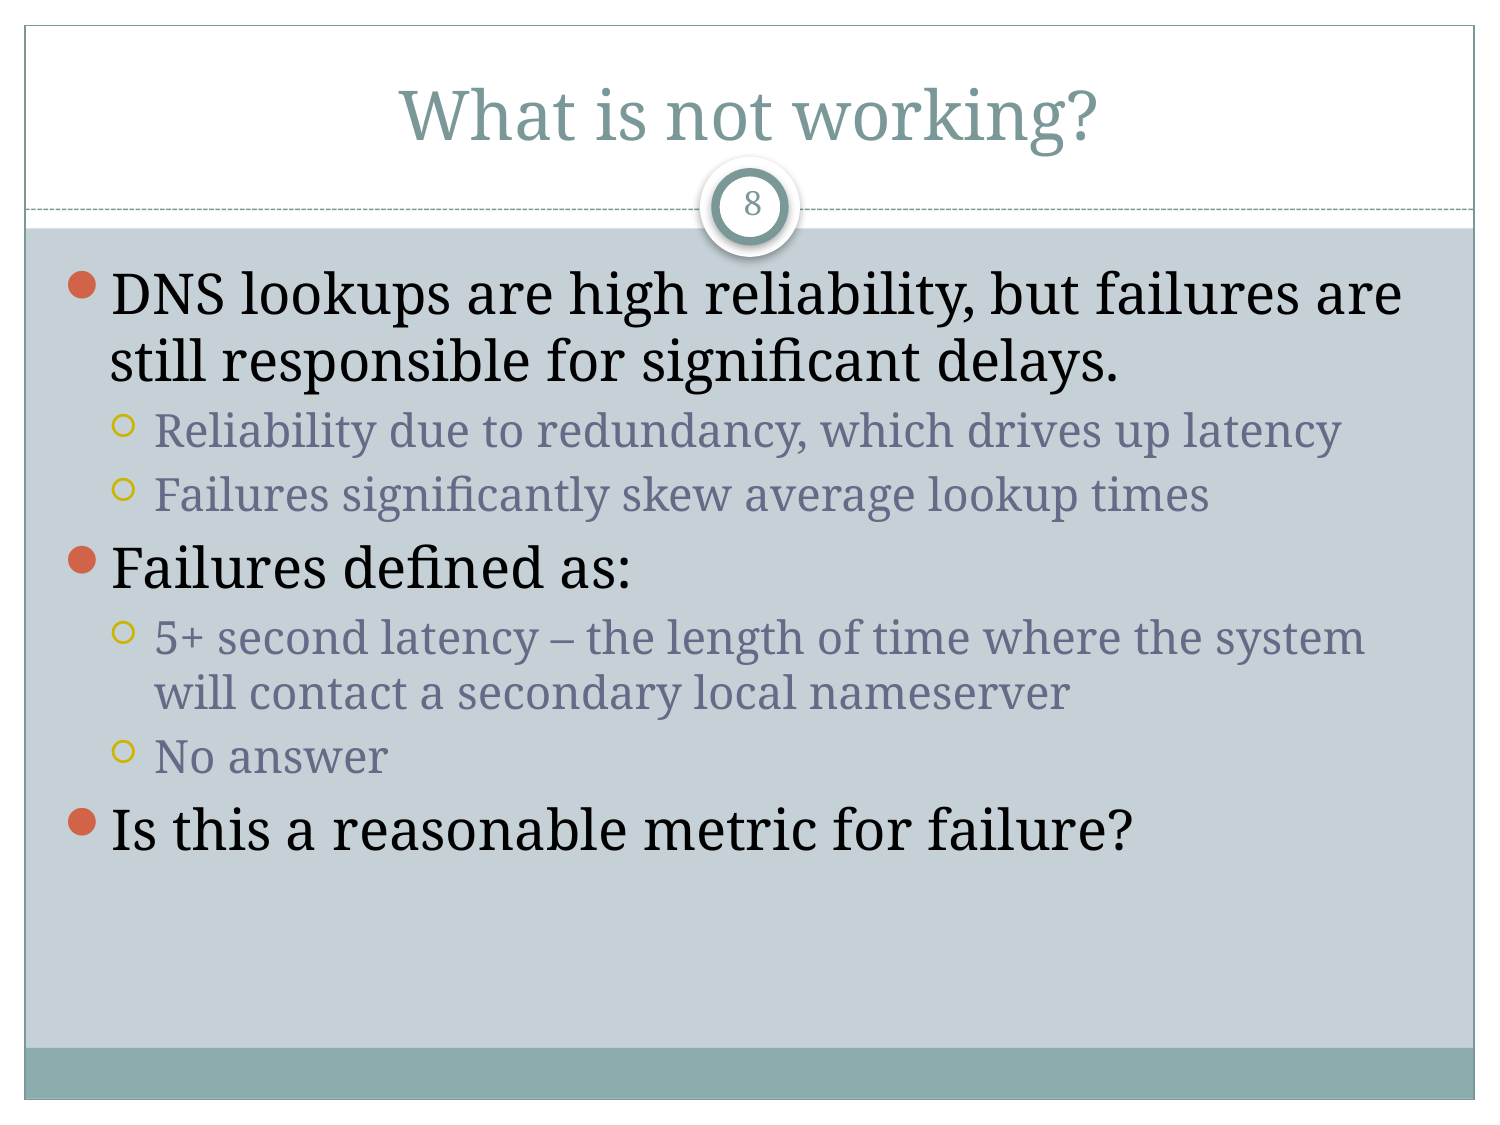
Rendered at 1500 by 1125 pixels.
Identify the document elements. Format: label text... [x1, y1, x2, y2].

list DNS lookups are high reliability, but failures are still responsible for significant delays. Reliability due to redundancy, which drives up latency Failures significantly skew average lookup times Failures defined as: 5+ second latency – the length of time where the system will contact a secondary local nameserver No answer Is this a reasonable metric for failure? [49, 250, 1445, 1001]
slide_number 8 [715, 168, 791, 241]
title What is not working? [49, 37, 1450, 162]
